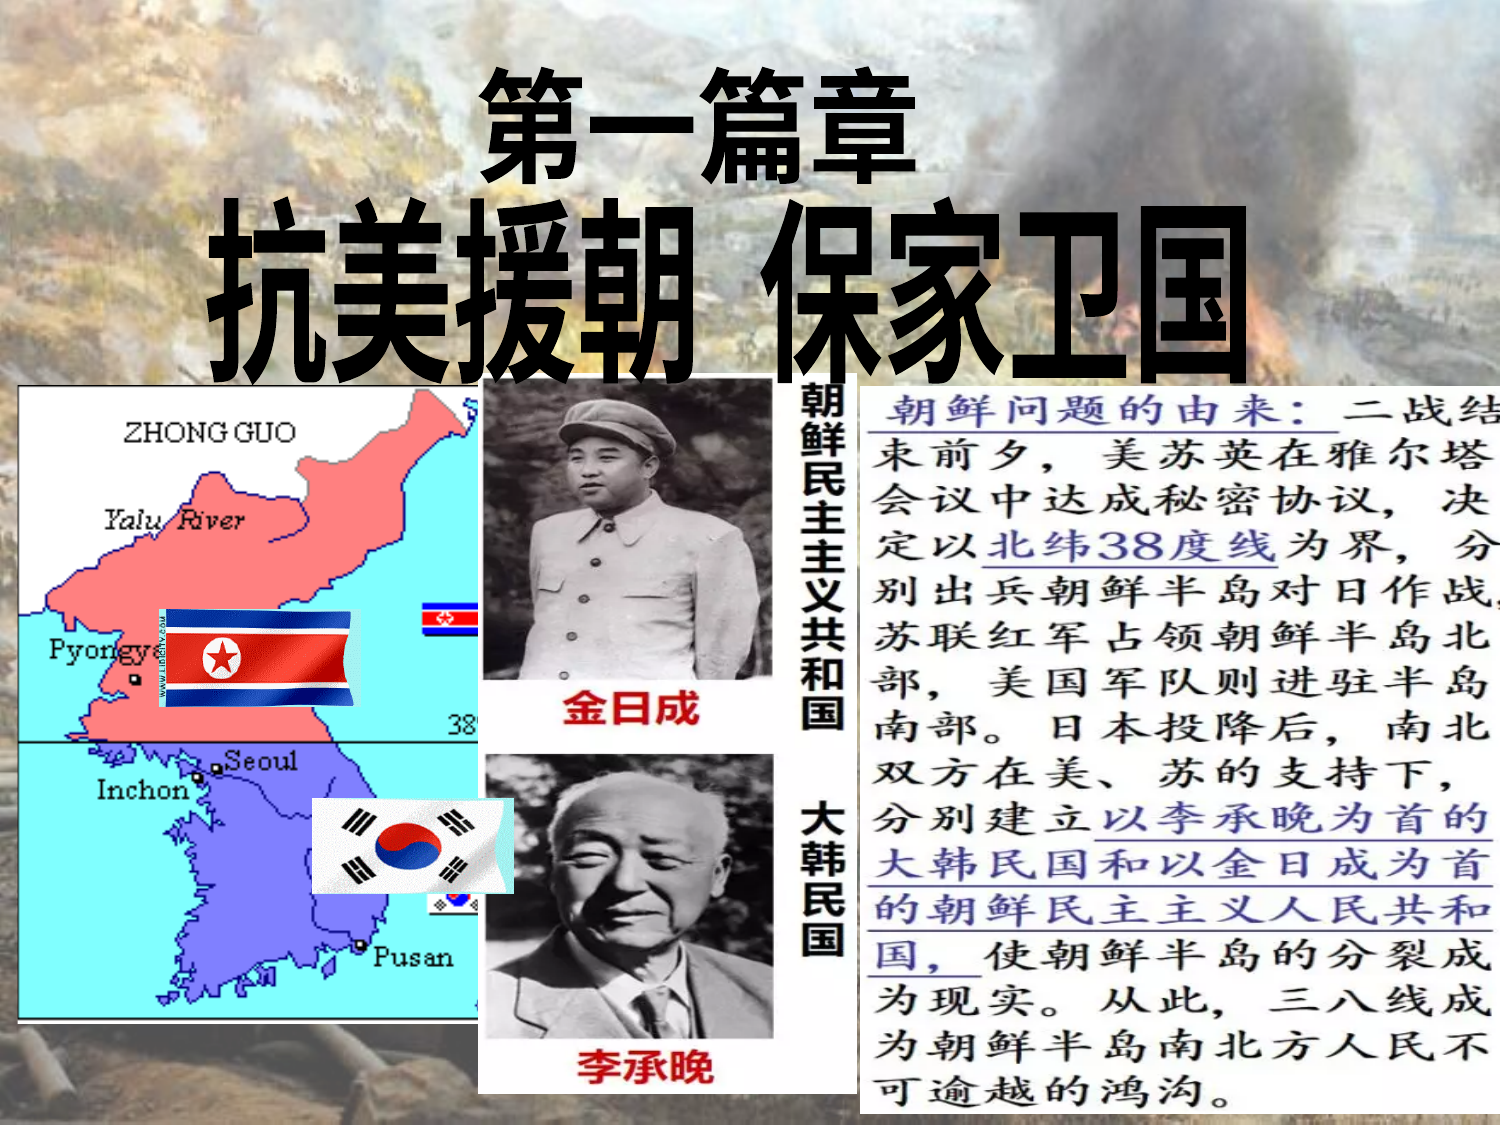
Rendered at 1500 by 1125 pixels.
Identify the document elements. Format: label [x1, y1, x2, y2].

picture [17, 373, 857, 1094]
picture [860, 386, 1500, 1115]
